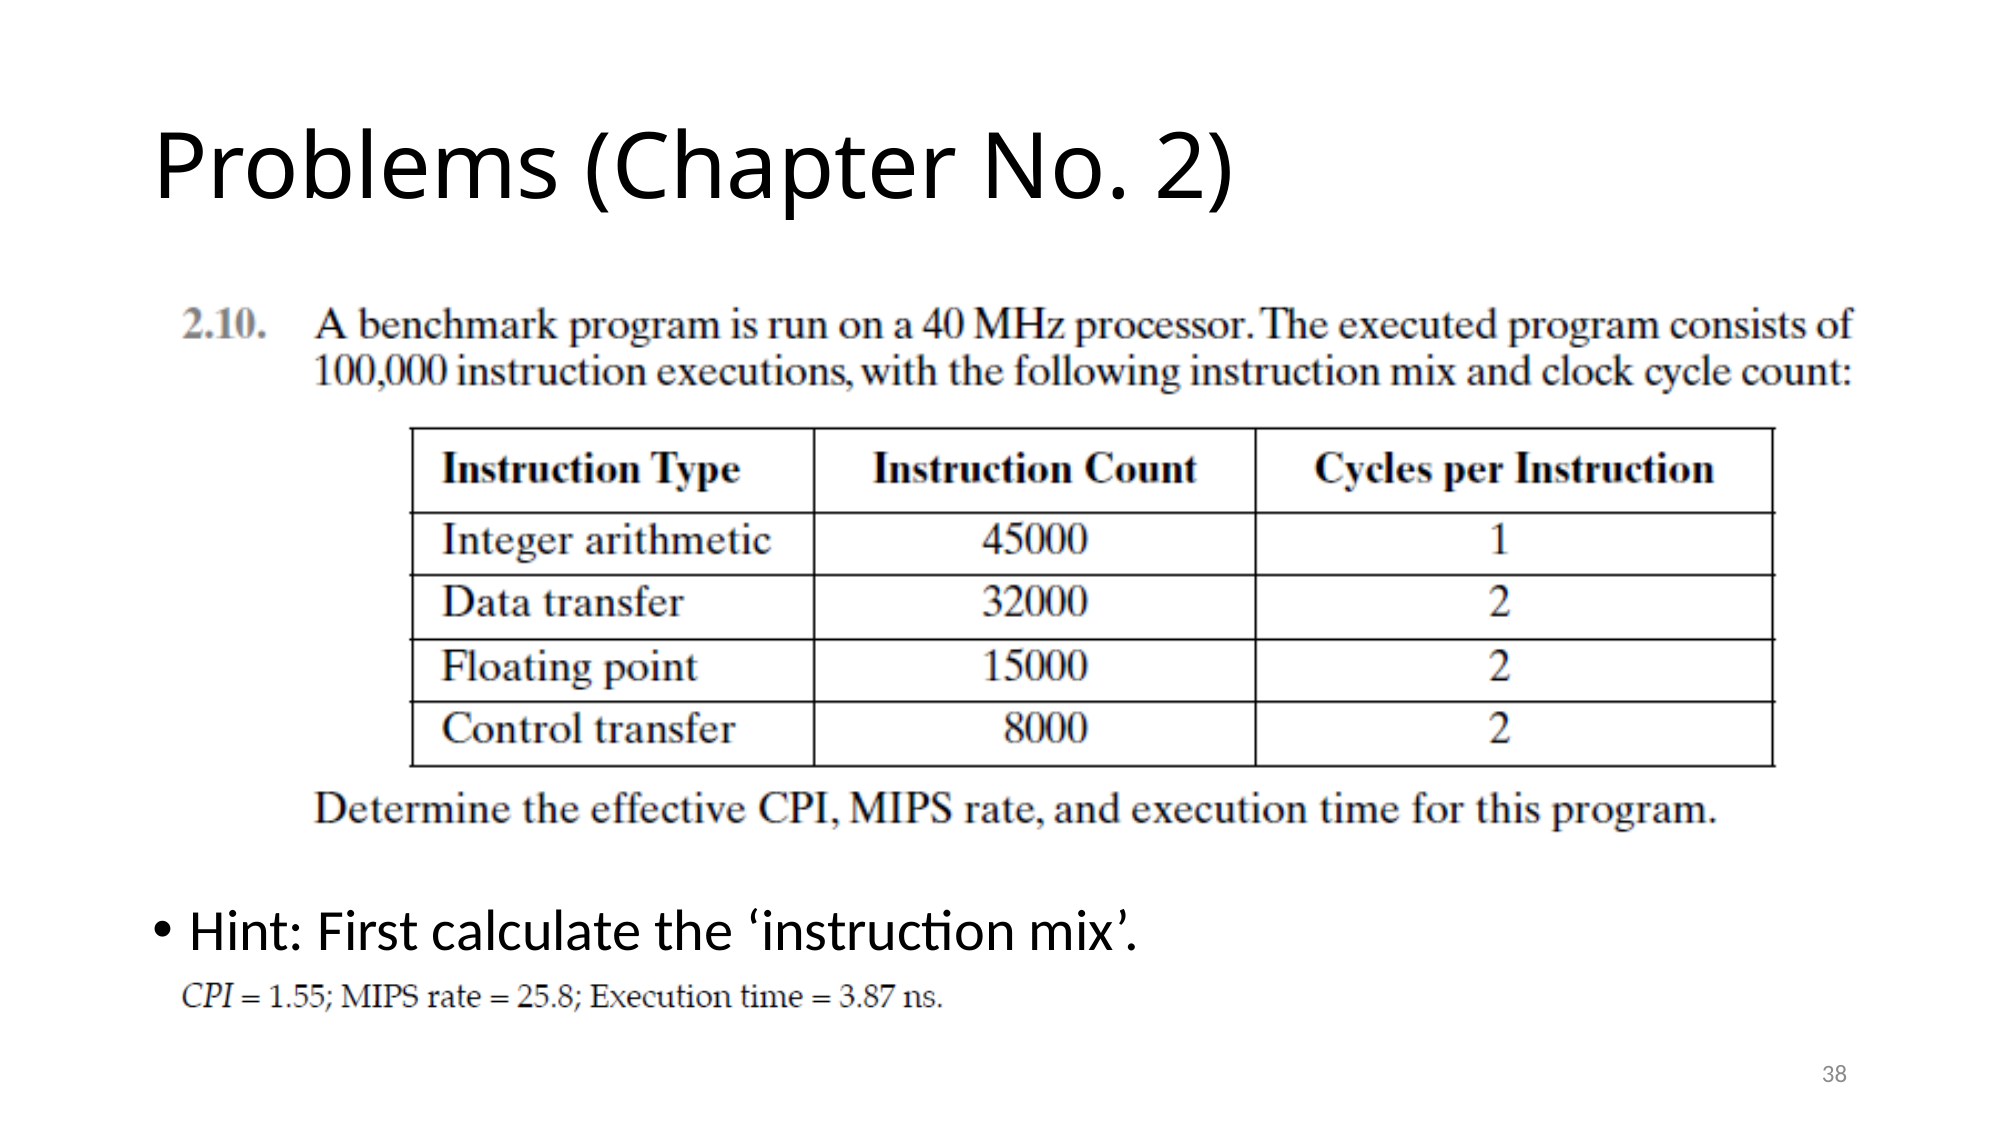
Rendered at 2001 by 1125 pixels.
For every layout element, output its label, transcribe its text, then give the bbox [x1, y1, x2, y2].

title Problems (Chapter No. 2) [137, 59, 1863, 278]
list Hint: First calculate the ‘instruction mix’. [137, 299, 1863, 1014]
picture [177, 299, 1863, 839]
slide_number 38 [1412, 1042, 1863, 1103]
picture [177, 975, 947, 1014]
